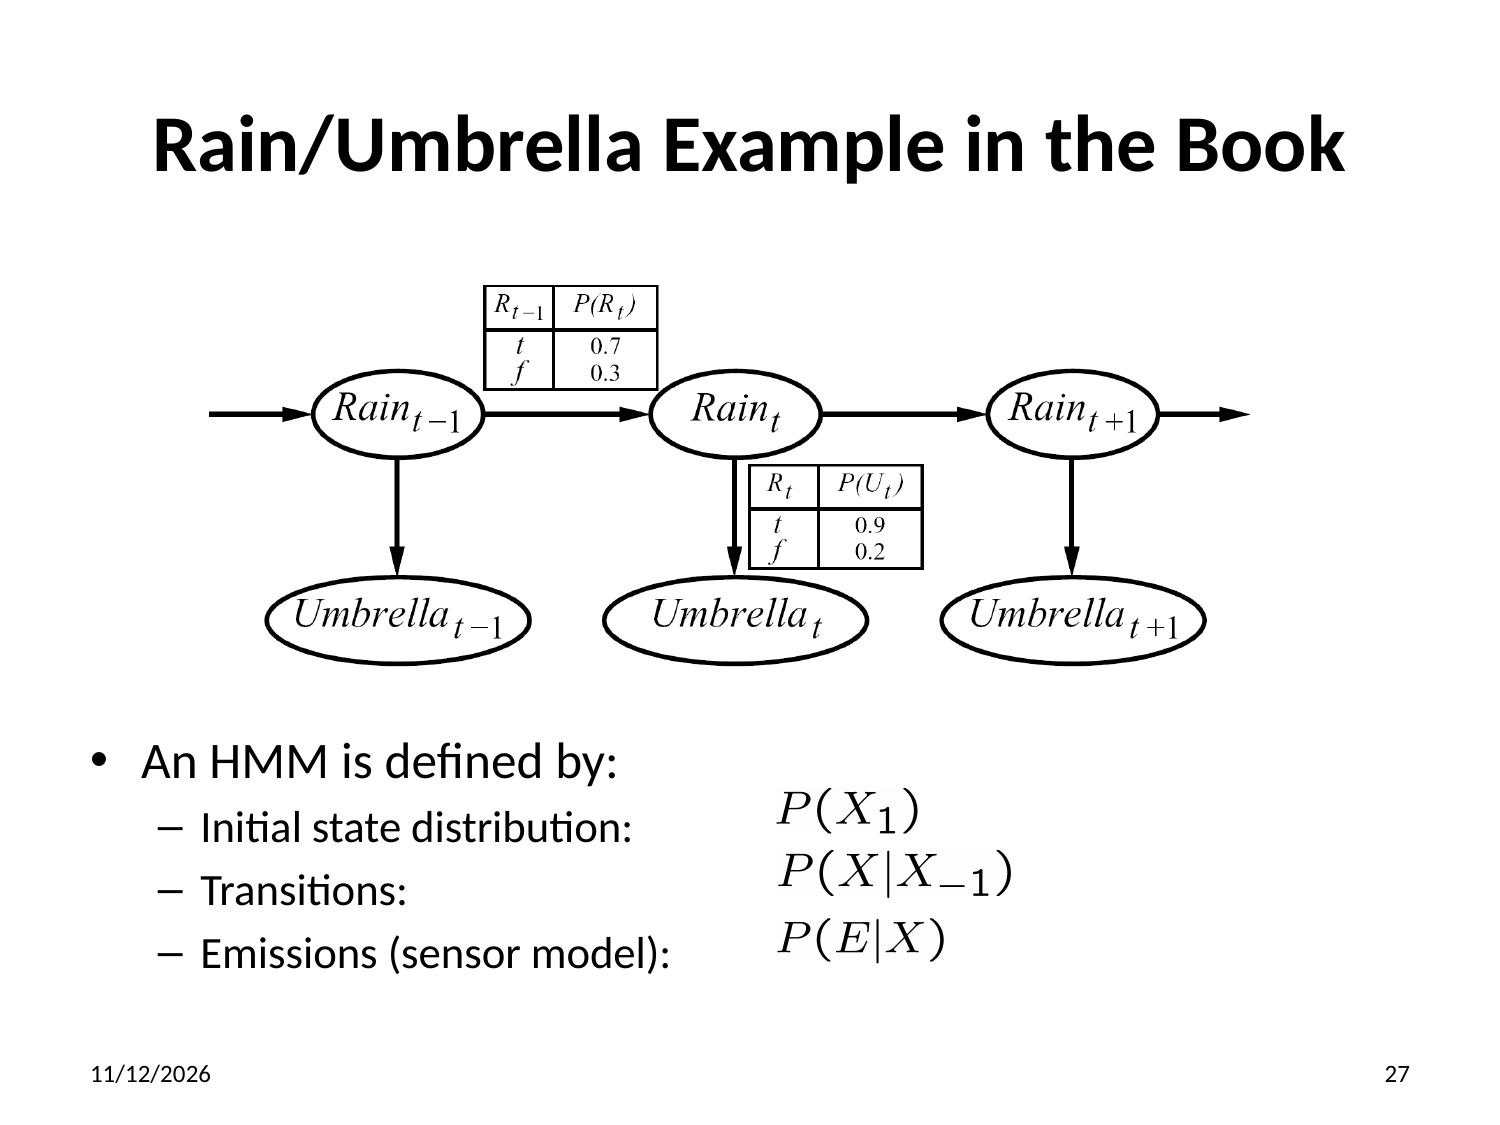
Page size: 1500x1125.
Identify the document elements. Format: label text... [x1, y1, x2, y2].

picture [776, 917, 945, 966]
picture [165, 257, 1269, 684]
list An HMM is defined by: Initial state distribution: Transitions: Emissions (sensor model): [75, 720, 1425, 988]
picture [776, 847, 1012, 898]
slide_number 27 [1074, 1042, 1425, 1103]
picture [776, 787, 918, 834]
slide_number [75, 1042, 425, 1103]
title Rain/Umbrella Example in the Book [75, 45, 1425, 233]
